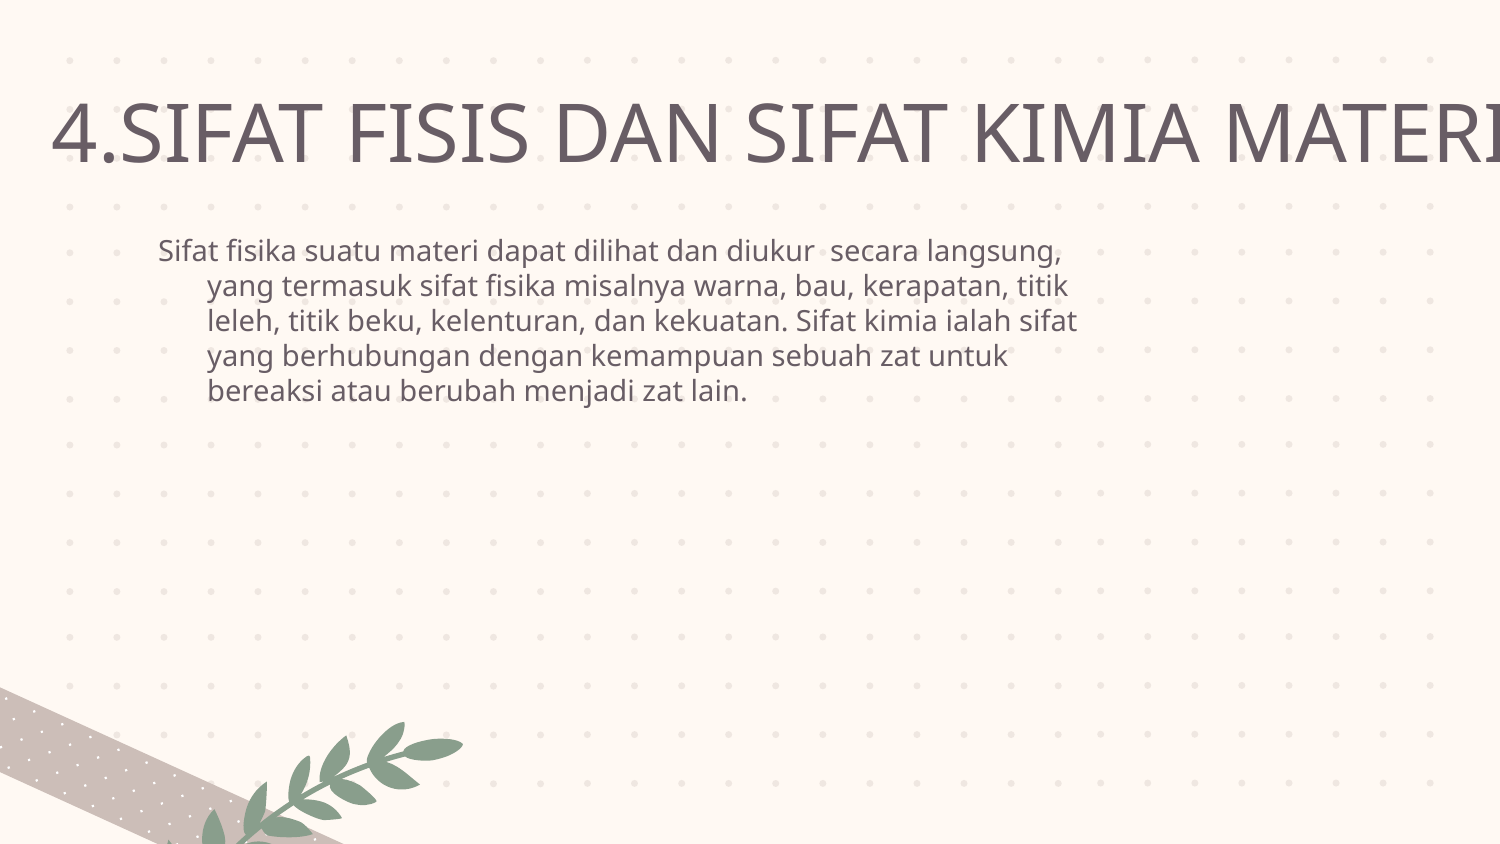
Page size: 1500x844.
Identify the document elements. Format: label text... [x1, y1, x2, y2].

title 4.SIFAT FISIS DAN SIFAT KIMIA MATERI [36, 66, 1500, 178]
subtitle Sifat fisika suatu materi dapat dilihat dan diukur secara langsung, yang termasuk sifat fisika misalnya warna, bau, kerapatan, titik leleh, titik beku, kelenturan, dan kekuatan. Sifat kimia ialah sifat yang berhubungan dengan kemampuan sebuah zat untuk bereaksi atau berubah menjadi zat lain. [116, 217, 1141, 712]
